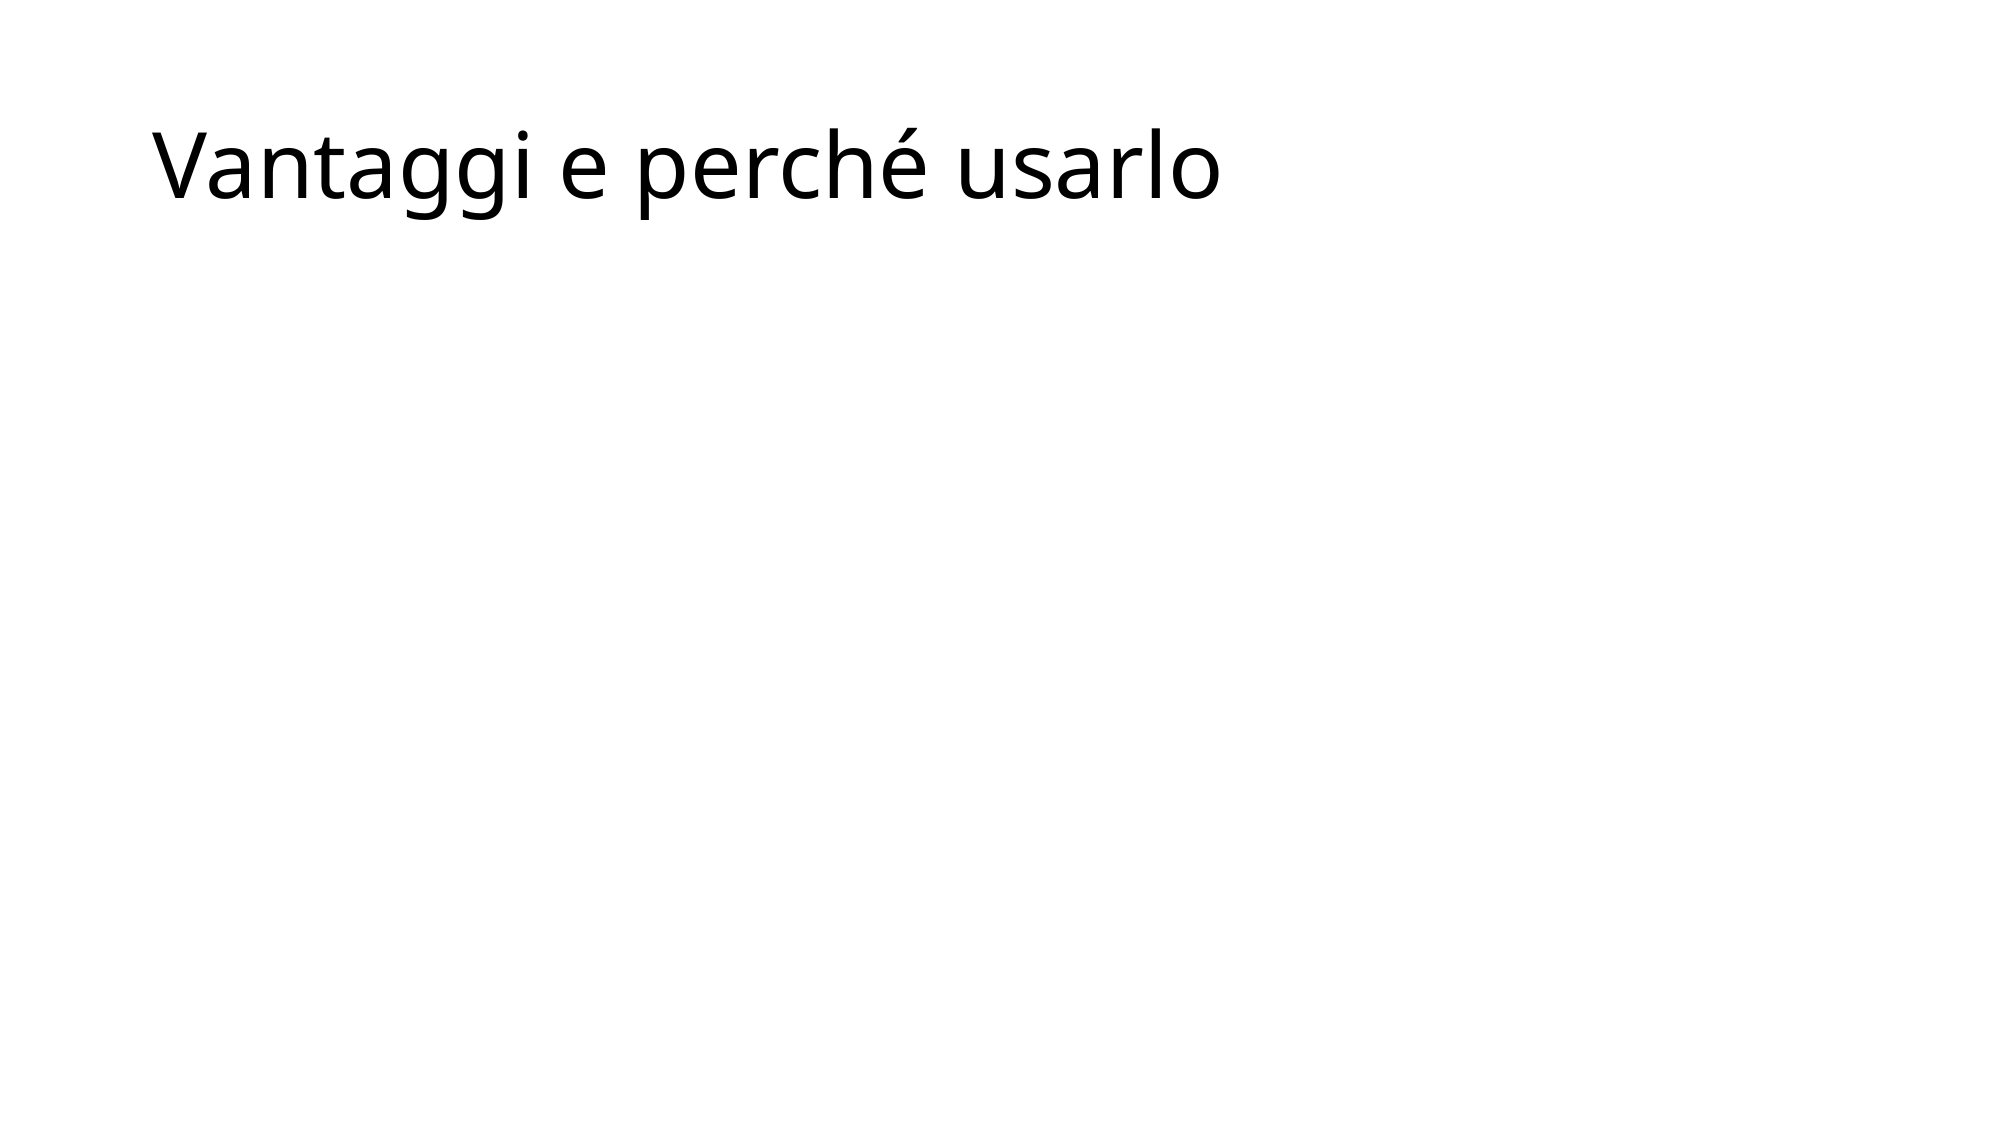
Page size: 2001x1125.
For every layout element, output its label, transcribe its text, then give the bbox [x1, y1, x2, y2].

title Vantaggi e perché usarlo [137, 59, 1863, 278]
